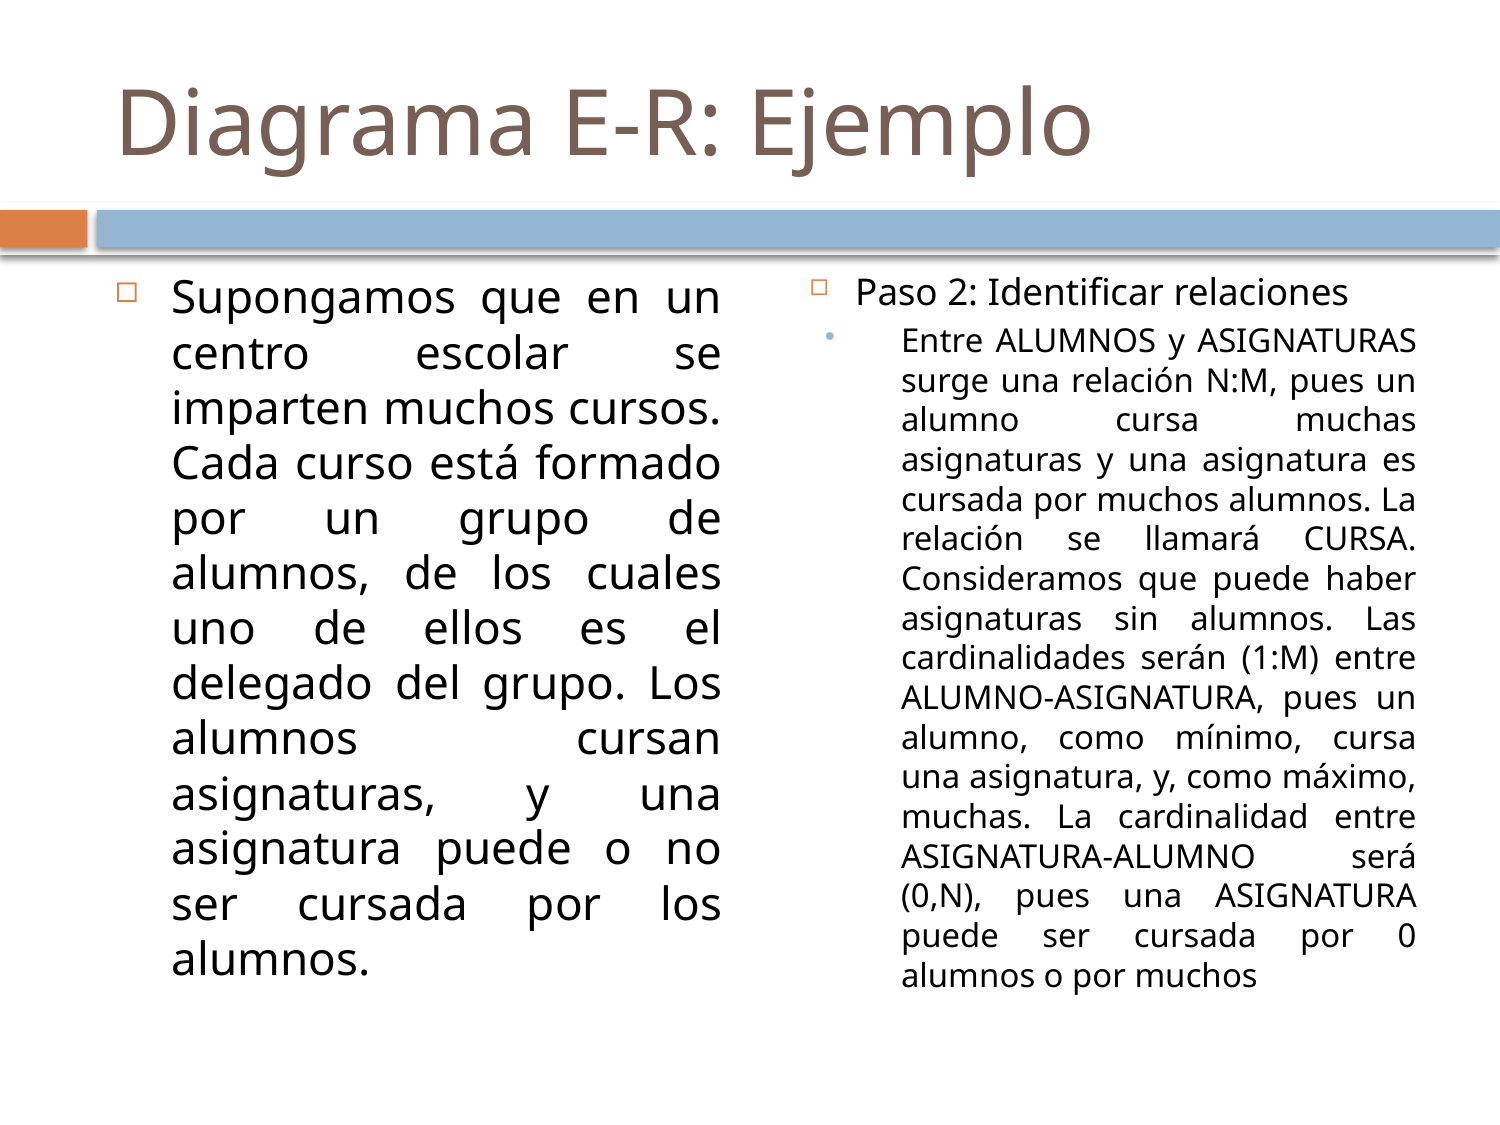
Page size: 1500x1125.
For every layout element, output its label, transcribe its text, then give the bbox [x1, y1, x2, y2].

list Supongamos que en un centro escolar se imparten muchos cursos. Cada curso está formado por un grupo de alumnos, de los cuales uno de ellos es el delegado del grupo. Los alumnos cursan asignaturas, y una asignatura puede o no ser cursada por los alumnos. [99, 260, 738, 1011]
title Diagrama E-R: Ejemplo [99, 37, 1438, 200]
list Paso 2: Identificar relaciones Entre ALUMNOS y ASIGNATURAS surge una relación N:M, pues un alumno cursa muchas asignaturas y una asignatura es cursada por muchos alumnos. La relación se llamará CURSA. Consideramos que puede haber asignaturas sin alumnos. Las cardinalidades serán (1:M) entre ALUMNO-ASIGNATURA, pues un alumno, como mínimo, cursa una asignatura, y, como máximo, muchas. La cardinalidad entre ASIGNATURA-ALUMNO será (0,N), pues una ASIGNATURA puede ser cursada por 0 alumnos o por muchos [794, 260, 1433, 1011]
